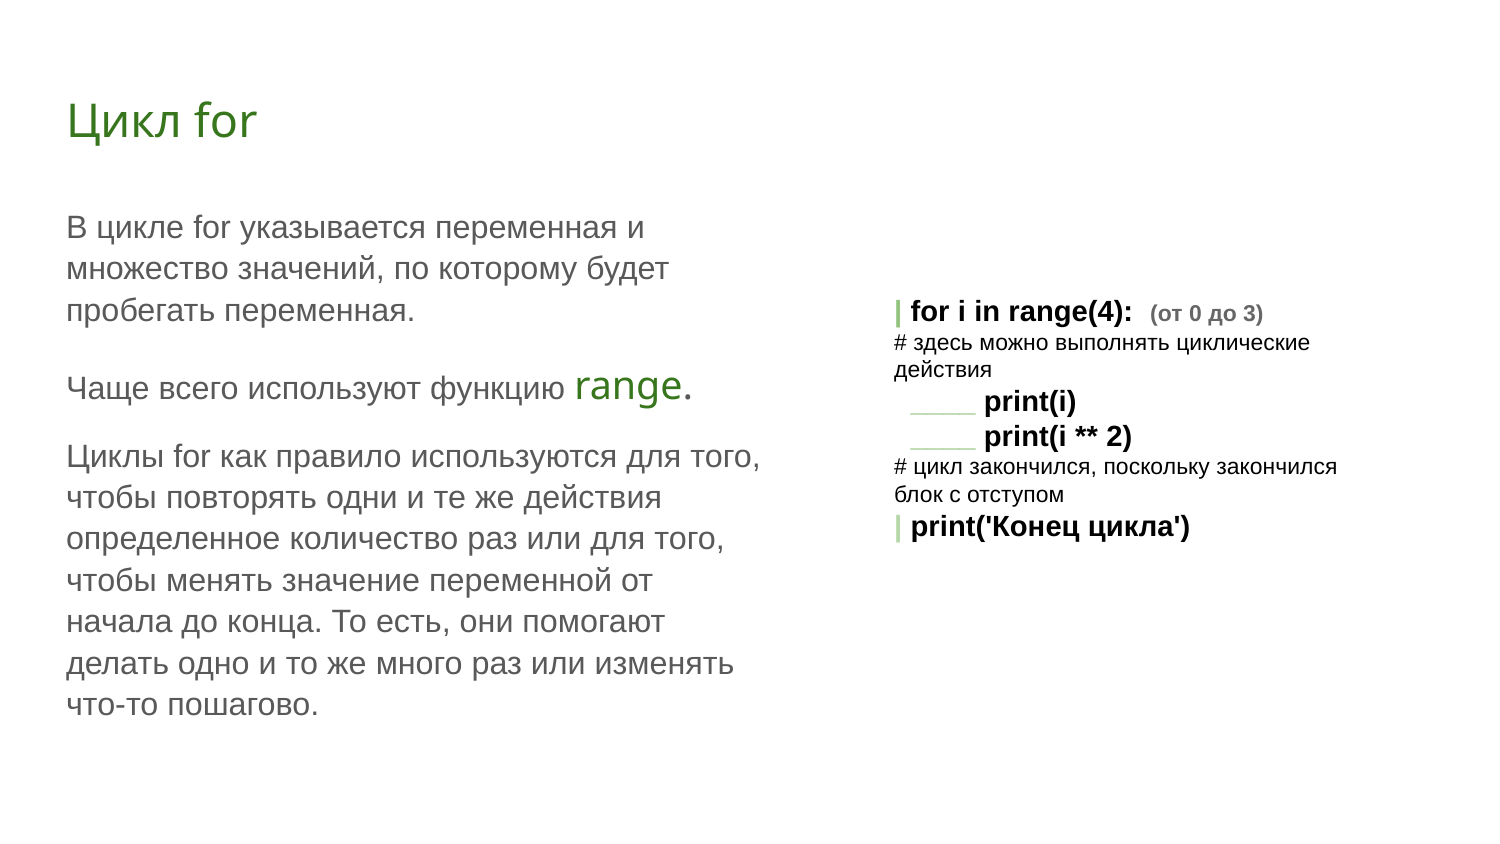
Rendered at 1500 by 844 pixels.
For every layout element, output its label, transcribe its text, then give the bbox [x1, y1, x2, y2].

text_box | for i in range(4): (от 0 до 3) # здесь можно выполнять циклические действия ____ print(i) ____ print(i ** 2) # цикл закончился, поскольку закончился блок с отступом | print('Конец цикла') [879, 277, 1372, 592]
list В цикле for указывается переменная и множество значений, по которому будет пробегать переменная. Чаще всего используют функцию range. Циклы for как правило используются для того, чтобы повторять одни и те же действия определенное количество раз или для того, чтобы менять значение переменной от начала до конца. То есть, они помогают делать одно и то же много раз или изменять что-то пошагово. [51, 189, 777, 750]
title Цикл for [51, 72, 1449, 167]
